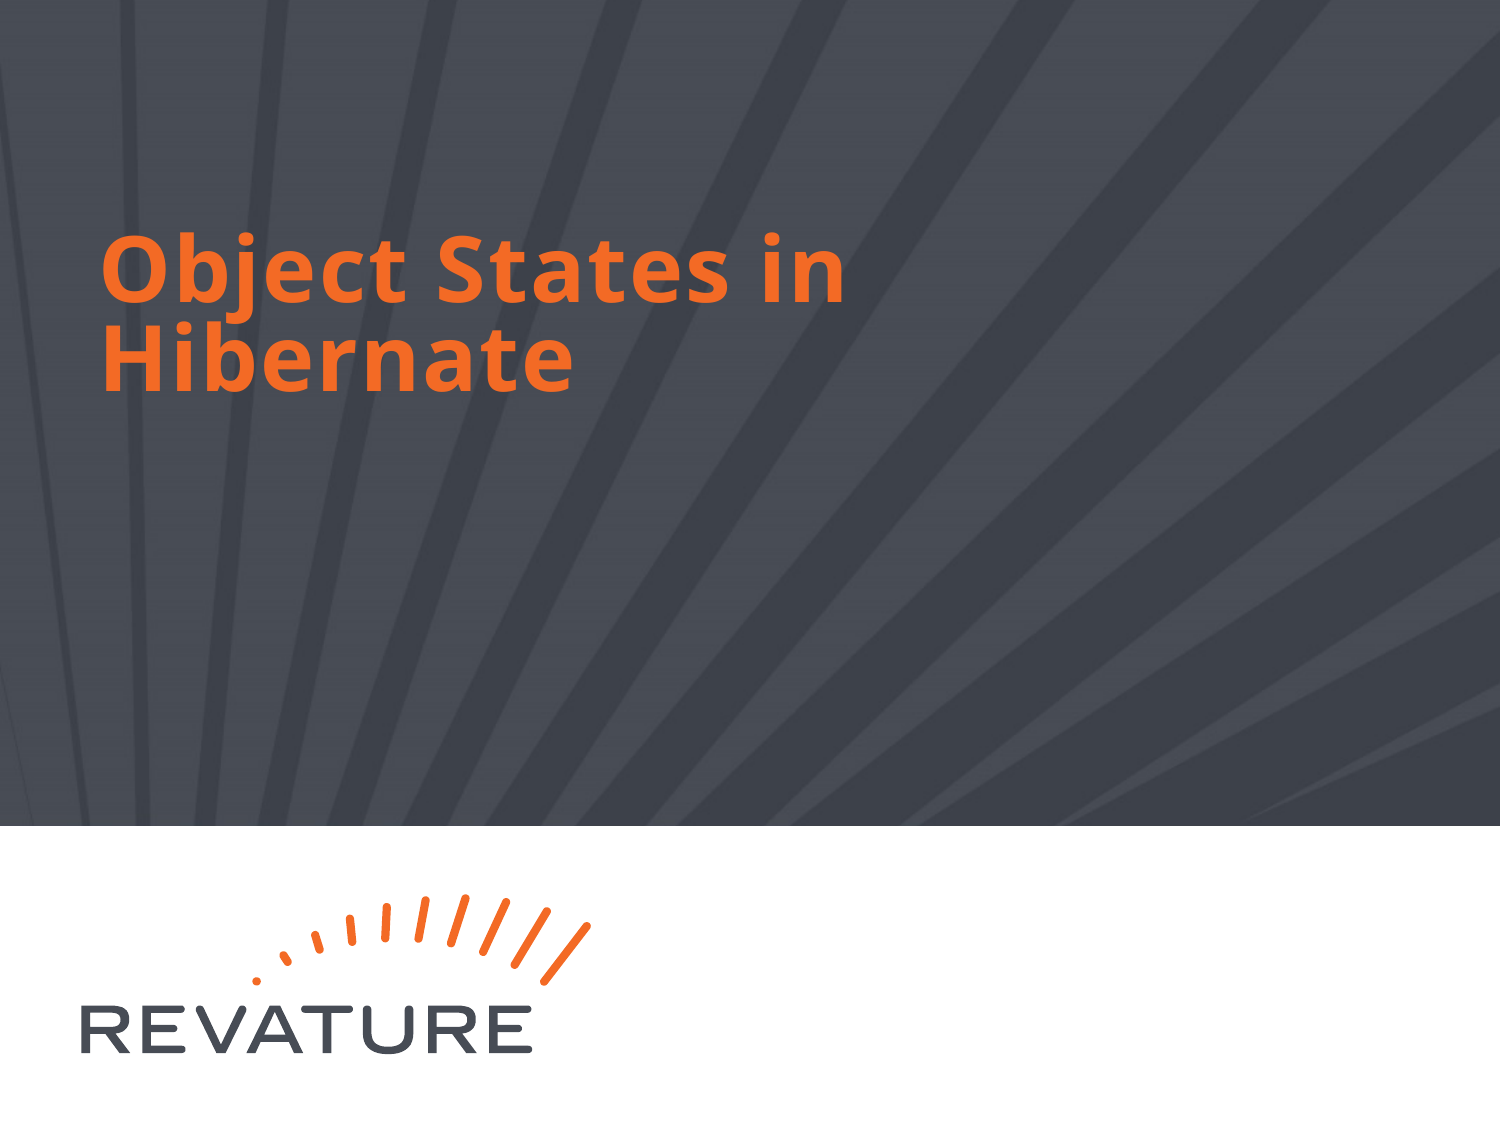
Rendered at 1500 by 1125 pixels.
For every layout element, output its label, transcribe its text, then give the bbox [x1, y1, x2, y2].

text_box Object States in Hibernate [83, 100, 1272, 526]
picture [0, 0, 1500, 826]
